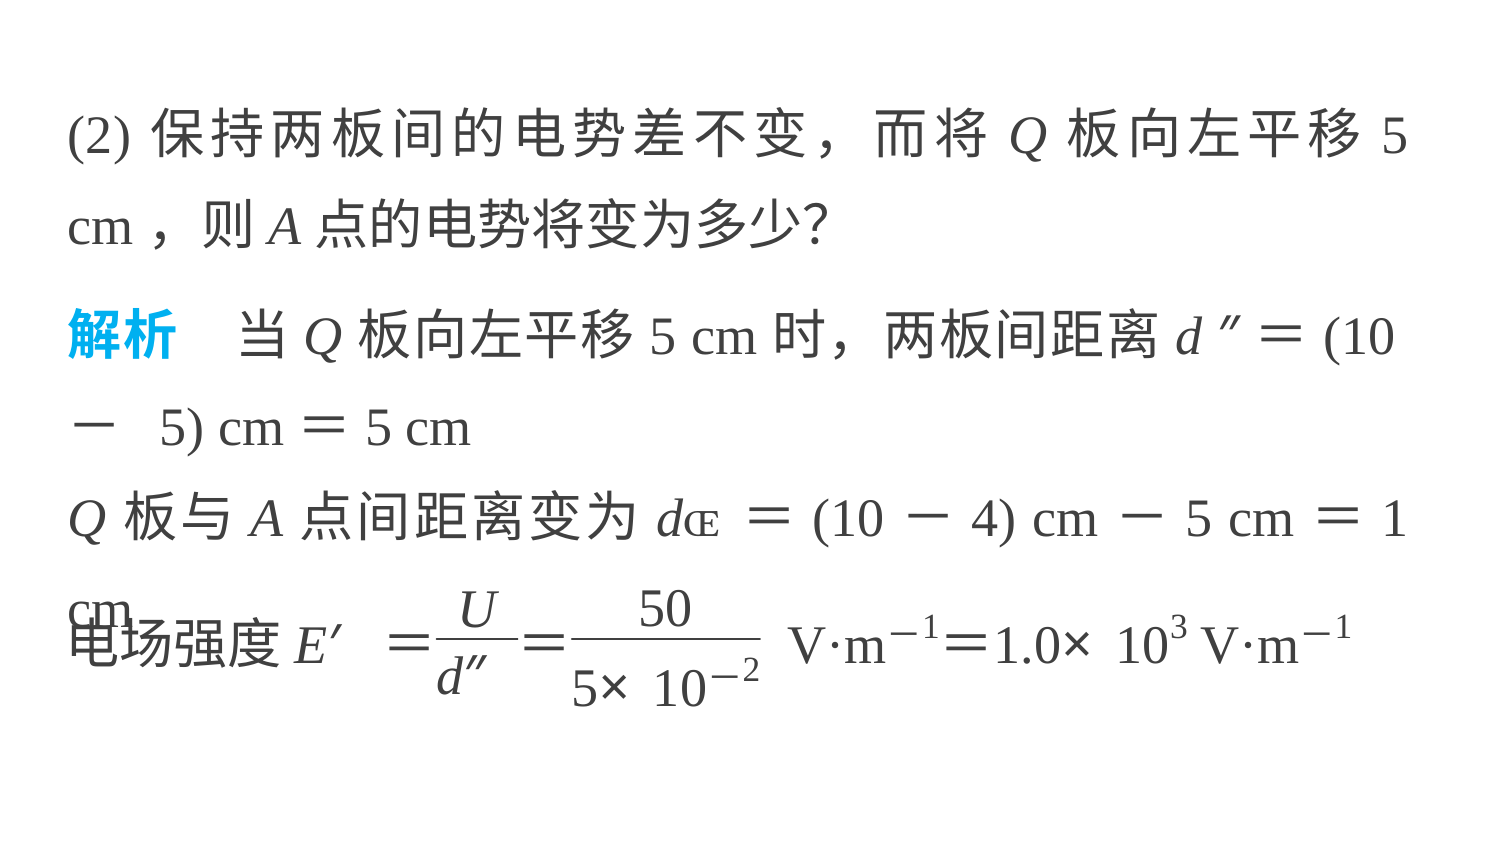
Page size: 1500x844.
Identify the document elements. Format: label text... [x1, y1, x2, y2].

text_box (2)保持两板间的电势差不变，而将Q板向左平移5 cm，则A点的电势将变为多少？ [53, 66, 1424, 263]
text_box 解析 当Q板向左平移5 cm时，两板间距离d ″＝(10－ 5) cm＝5 cm Q板与A点间距离变为d＝(10－4) cm－5 cm＝1 cm [53, 266, 1424, 646]
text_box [64, 575, 1413, 825]
